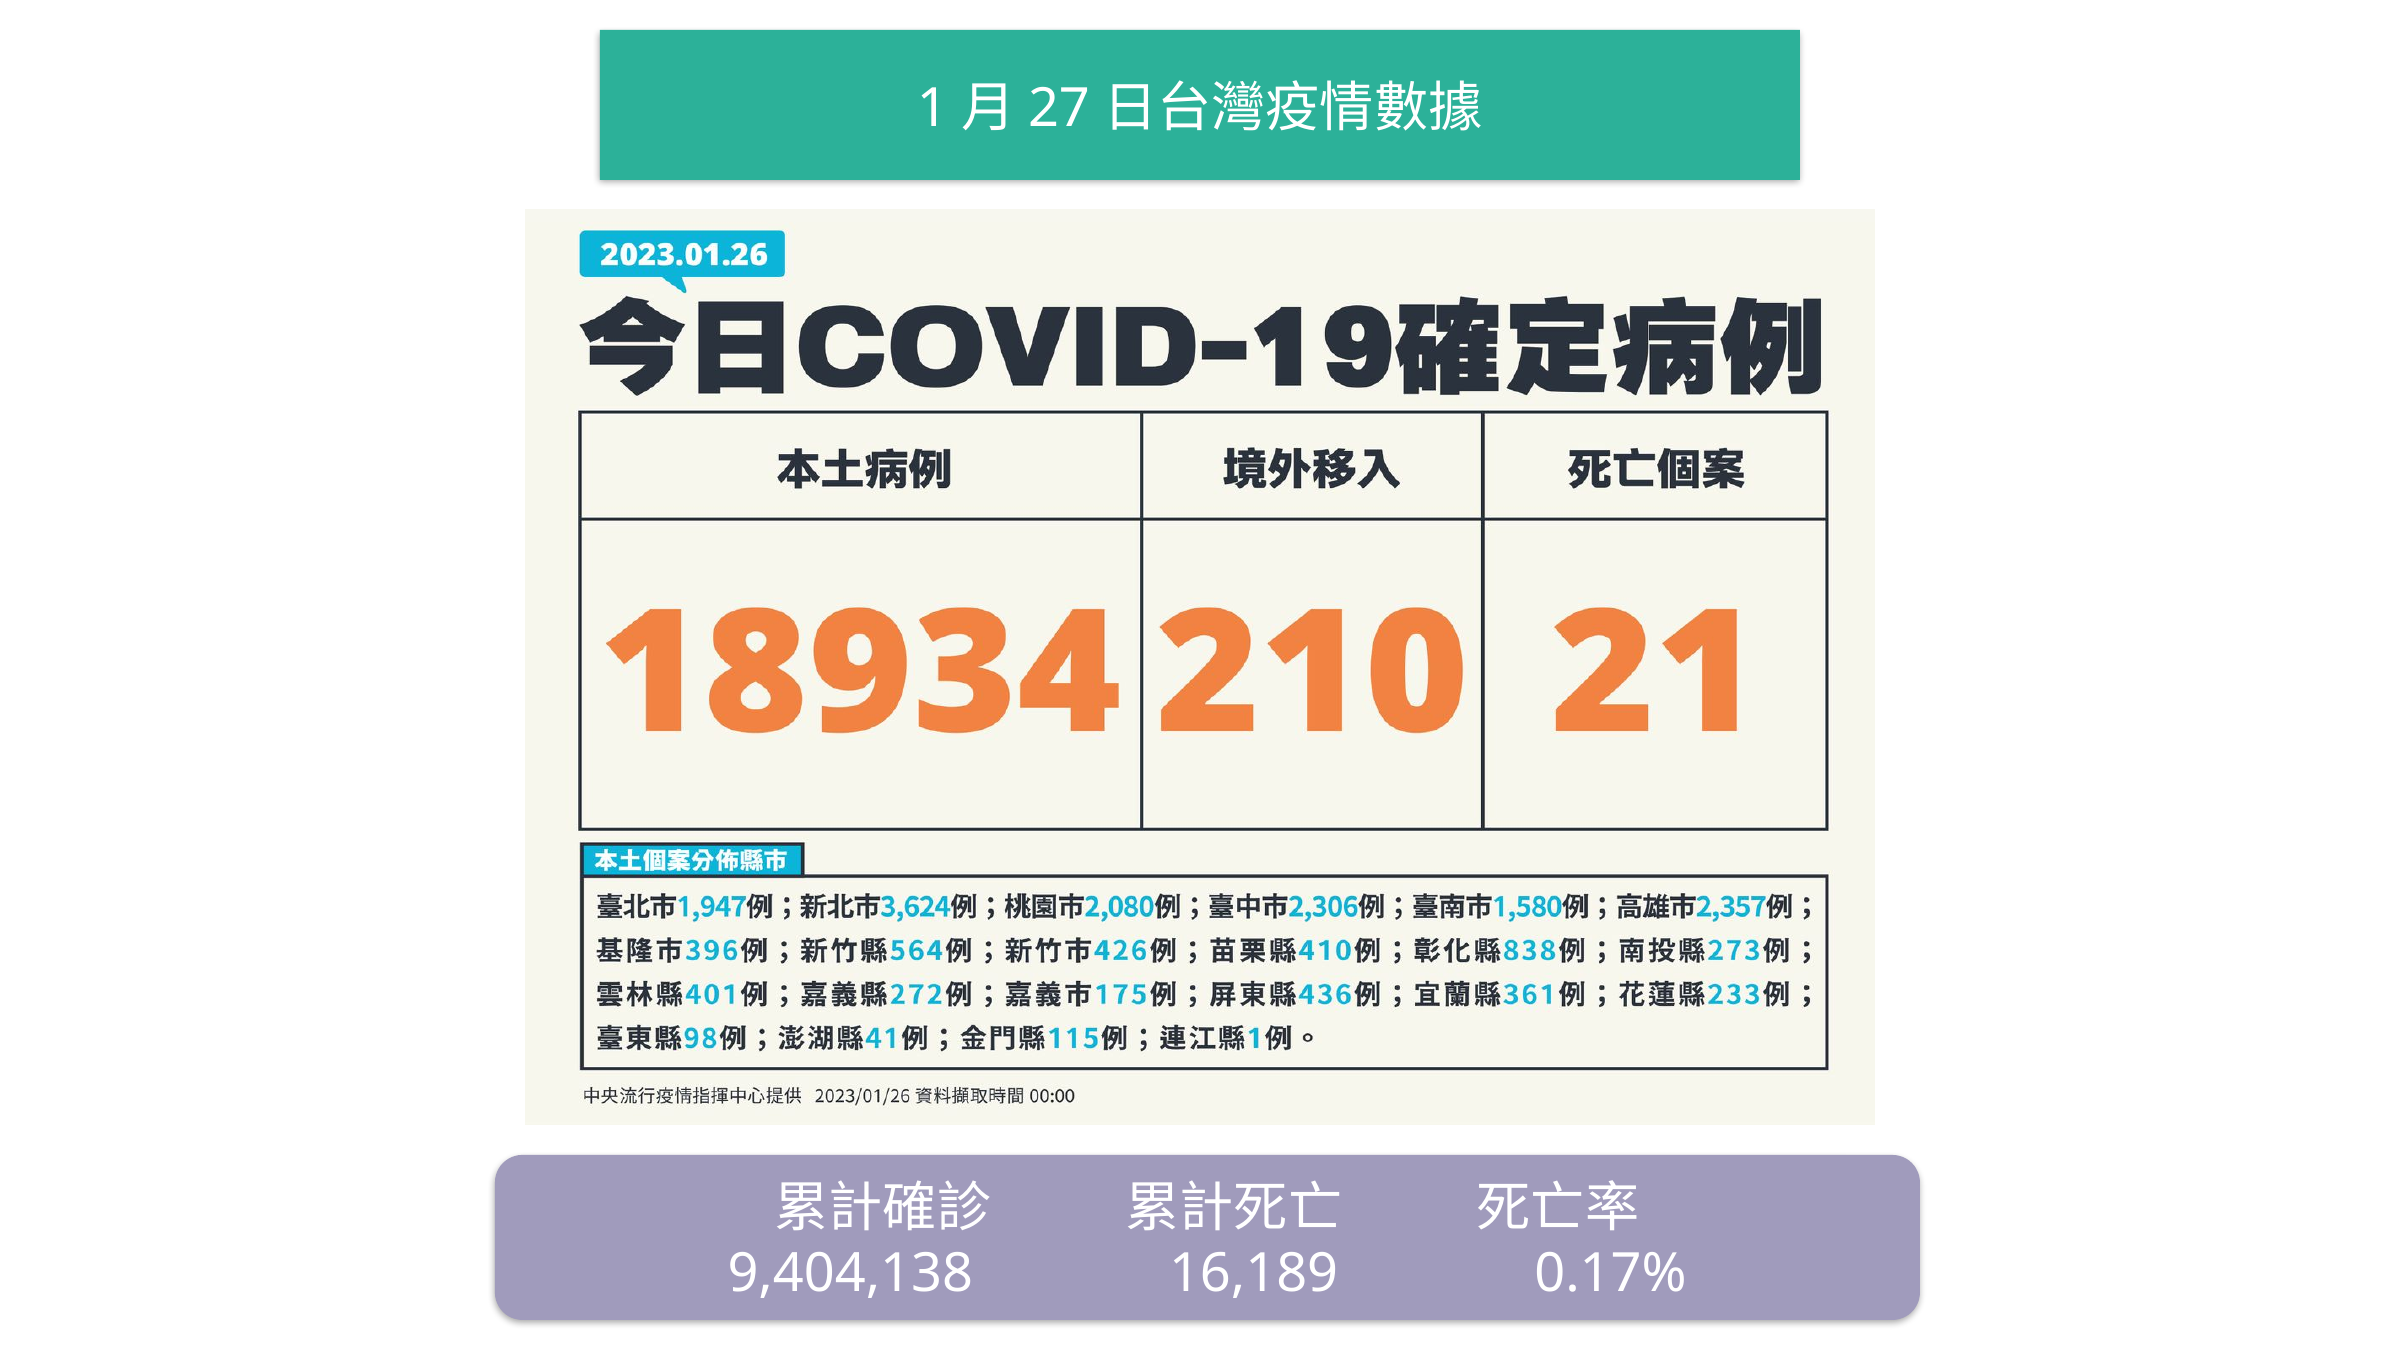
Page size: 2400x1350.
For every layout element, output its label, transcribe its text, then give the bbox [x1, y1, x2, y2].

text_box 1月27日台灣疫情數據 [599, 29, 1801, 181]
picture [524, 209, 1876, 1126]
text_box 累計確診 累計死亡 死亡率 9,404,138 16,189 0.17% [494, 1154, 1921, 1321]
